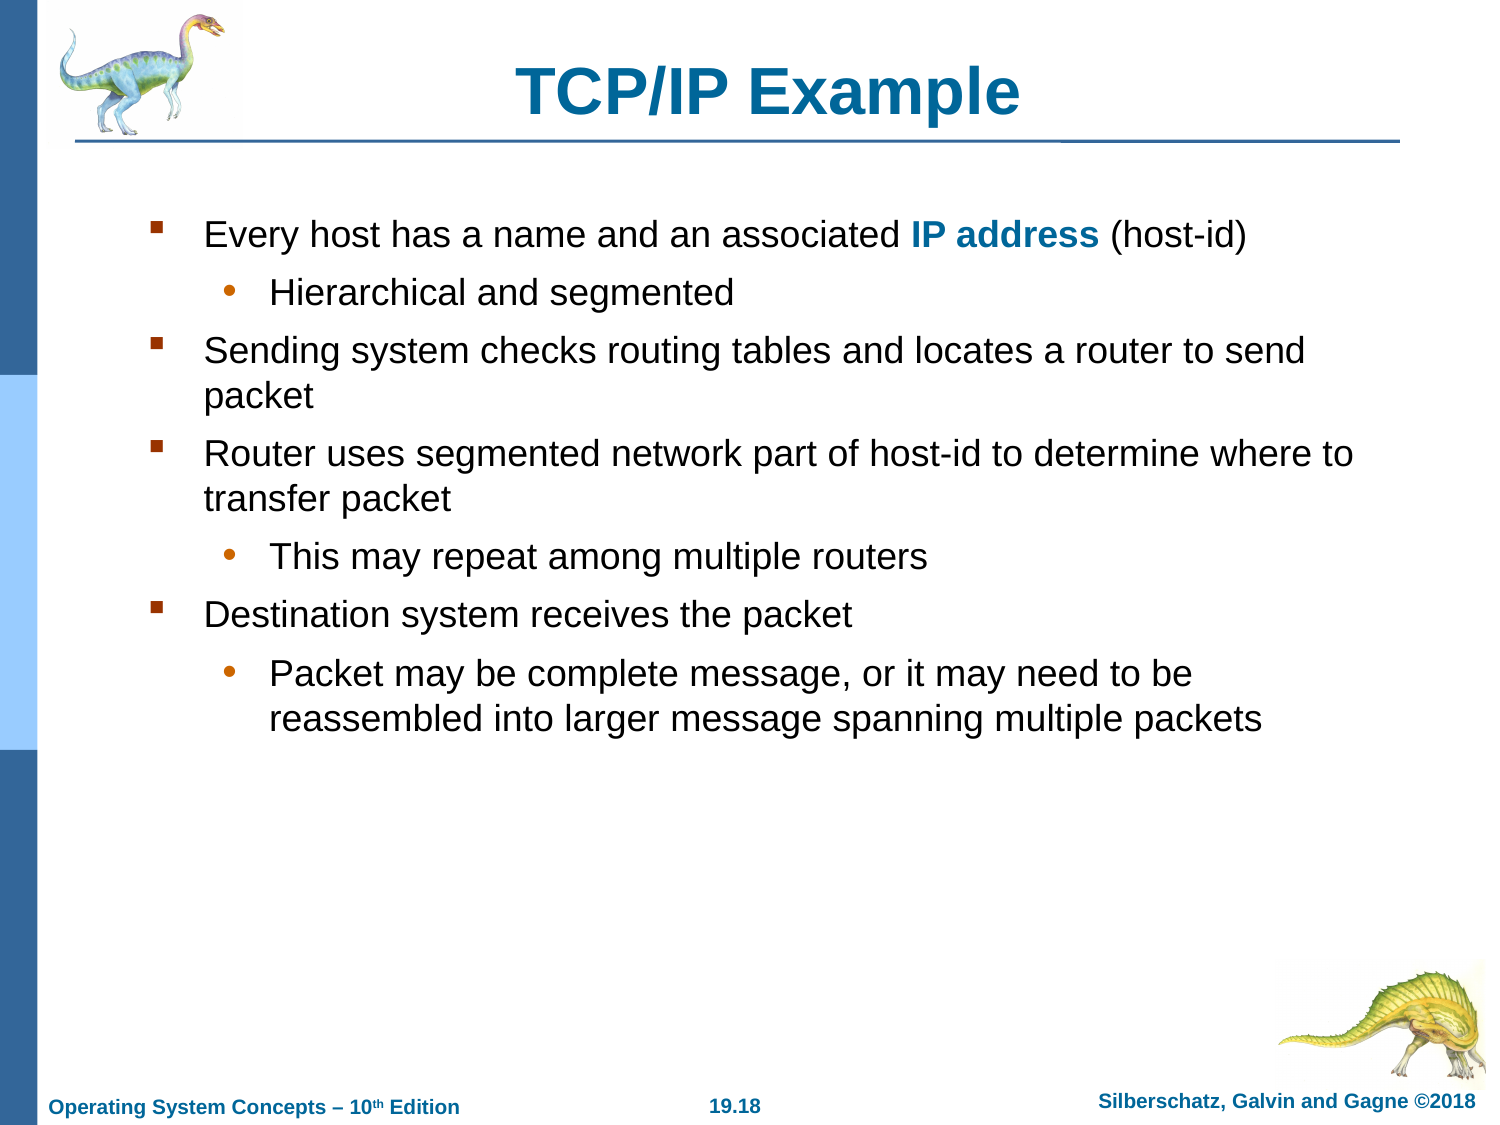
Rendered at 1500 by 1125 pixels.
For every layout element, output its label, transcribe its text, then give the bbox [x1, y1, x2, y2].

picture [46, 0, 243, 149]
title TCP/IP Example [136, 41, 1400, 136]
list Every host has a name and an associated IP address (host-id) Hierarchical and segmented Sending system checks routing tables and locates a router to send packet Router uses segmented network part of host-id to determine where to transfer packet This may repeat among multiple routers Destination system receives the packet Packet may be complete message, or it may need to be reassembled into larger message spanning multiple packets [132, 202, 1388, 946]
picture [1275, 959, 1486, 1090]
